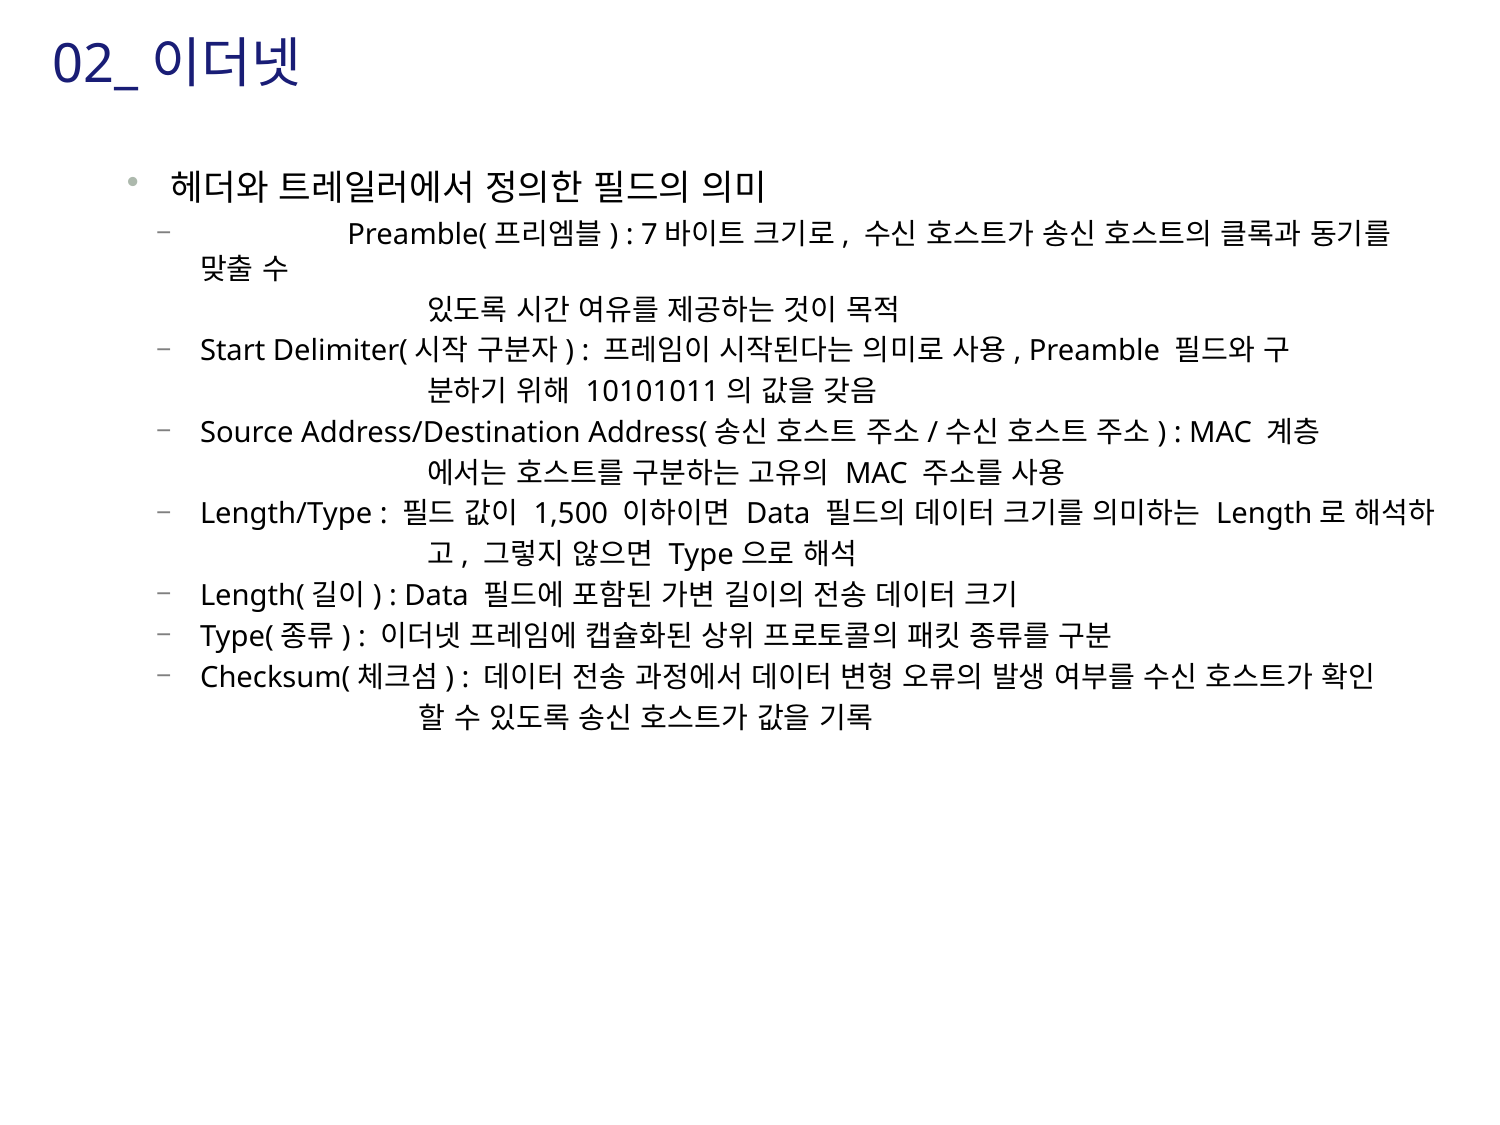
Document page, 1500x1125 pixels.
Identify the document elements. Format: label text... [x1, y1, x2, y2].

list 헤더와 트레일러에서 정의한 필드의 의미 Preamble(프리엠블) : 7바이트 크기로, 수신 호스트가 송신 호스트의 클록과 동기를 맞출 수 있도록 시간 여유를 제공하는 것이 목적 Start Delimiter(시작 구분자) : 프레임이 시작된다는 의미로 사용, Preamble 필드와 구 분하기 위해 10101011의 값을 갖음 Source Address/Destination Address(송신 호스트 주소/수신 호스트 주소) : MAC 계층 에서는 호스트를 구분하는 고유의 MAC 주소를 사용 Length/Type : 필드 값이 1,500 이하이면 Data 필드의 데이터 크기를 의미하는 Length로 해석하 고, 그렇지 않으면 Type으로 해석 Length(길이) : Data 필드에 포함된 가변 길이의 전송 데이터 크기 Type(종류) : 이더넷 프레임에 캡슐화된 상위 프로토콜의 패킷 종류를 구분 Checksum(체크섬) : 데이터 전송 과정에서 데이터 변형 오류의 발생 여부를 수신 호스트가 확인 할 수 있도록 송신 호스트가 값을 기록 [37, 152, 1463, 1091]
title 02_이더넷 [37, 13, 1278, 109]
